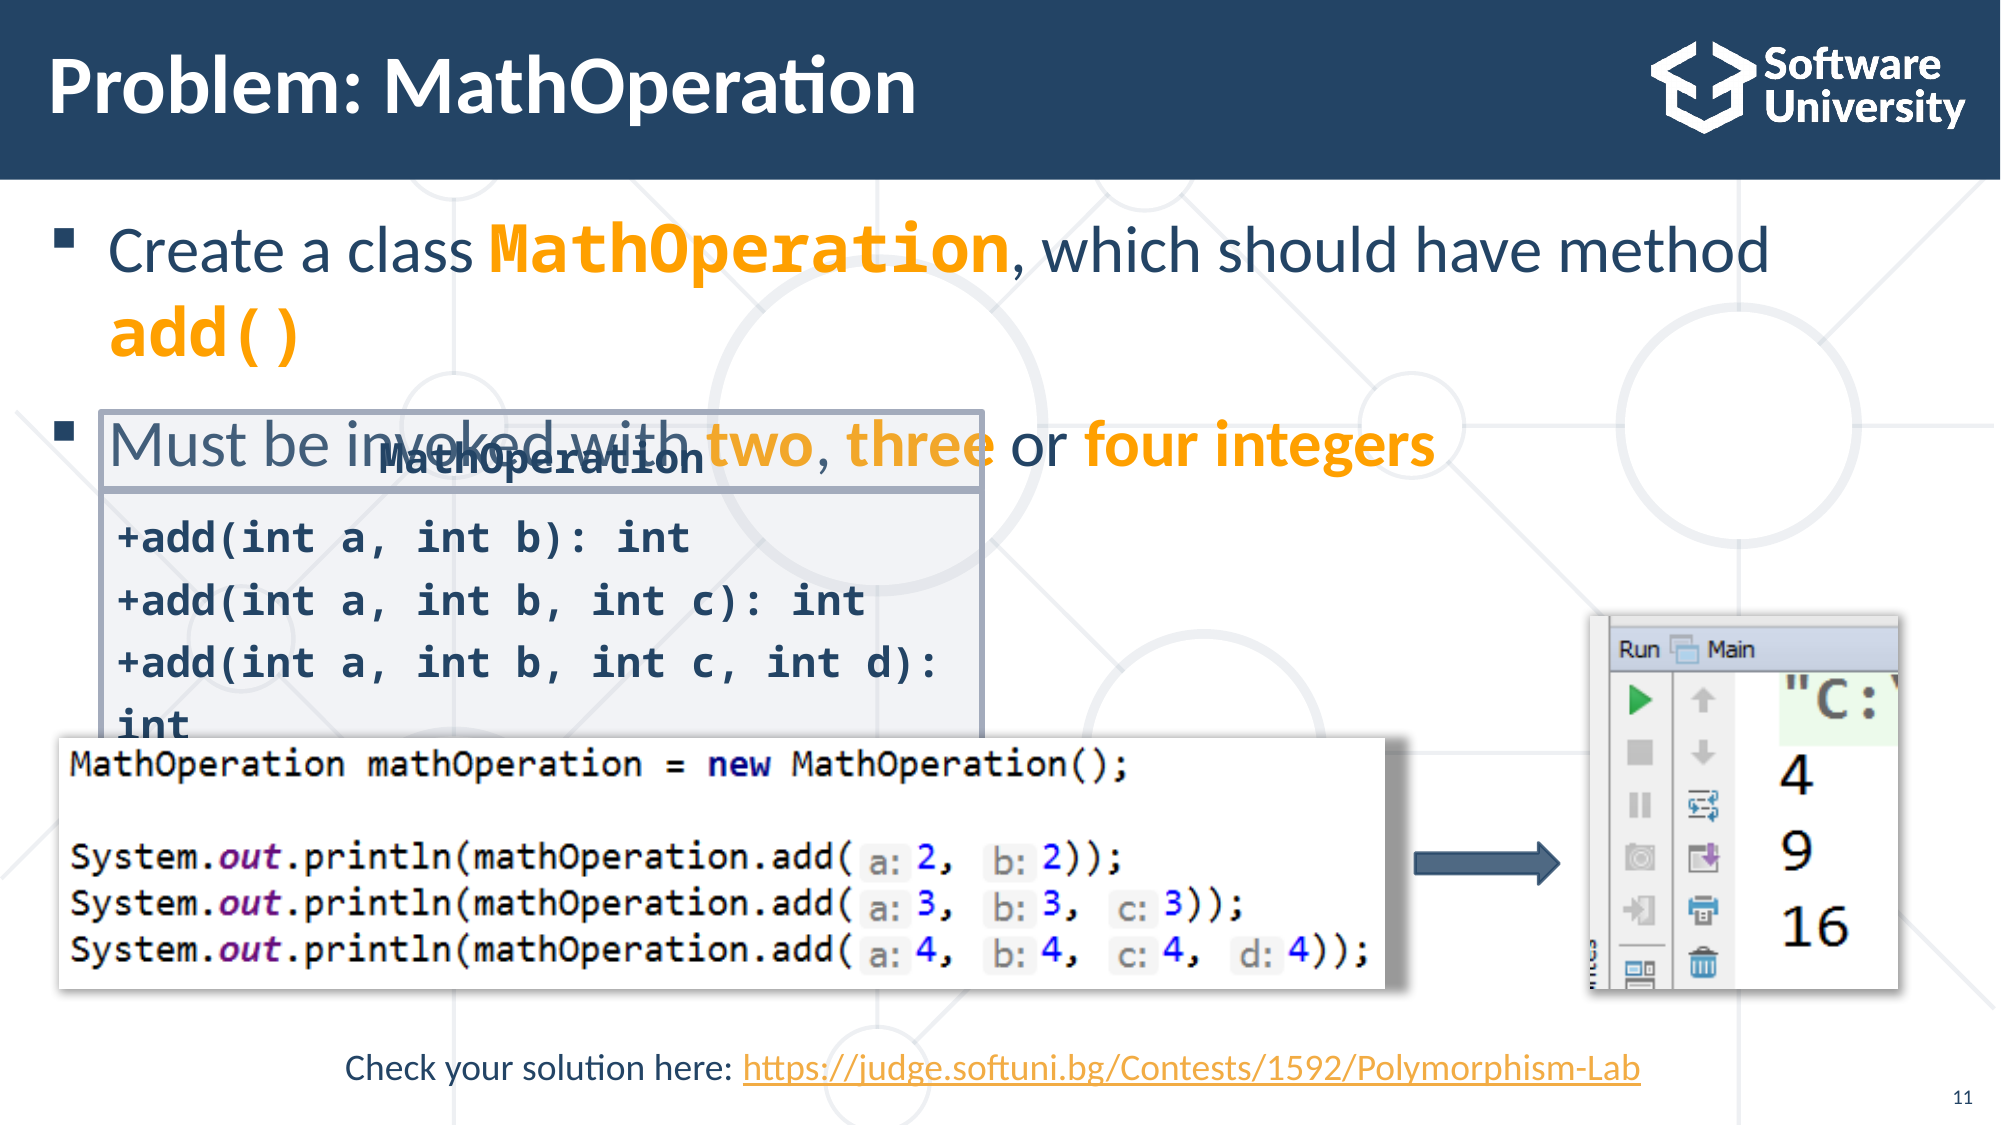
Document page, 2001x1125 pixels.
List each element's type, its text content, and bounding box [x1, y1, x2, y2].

slide_number 11 [1927, 1067, 1989, 1117]
text_box +add(int a, int b): int +add(int a, int b, int c): int +add(int a, int b, int c, int d): int [101, 490, 983, 730]
picture [59, 737, 1385, 990]
list Create a class MathOperation, which should have method add() Must be invoked with two, three or four integers [31, 196, 1970, 1104]
picture [1651, 41, 1966, 134]
text_box [1413, 840, 1562, 887]
picture [1589, 616, 1898, 989]
text_box Check your solution here: https://judge.softuni.bg/Contests/1592/Polymorphism-Lab [124, 1035, 1863, 1096]
title Problem: MathOperation [31, 16, 1625, 162]
text_box MathOperation [101, 411, 983, 490]
